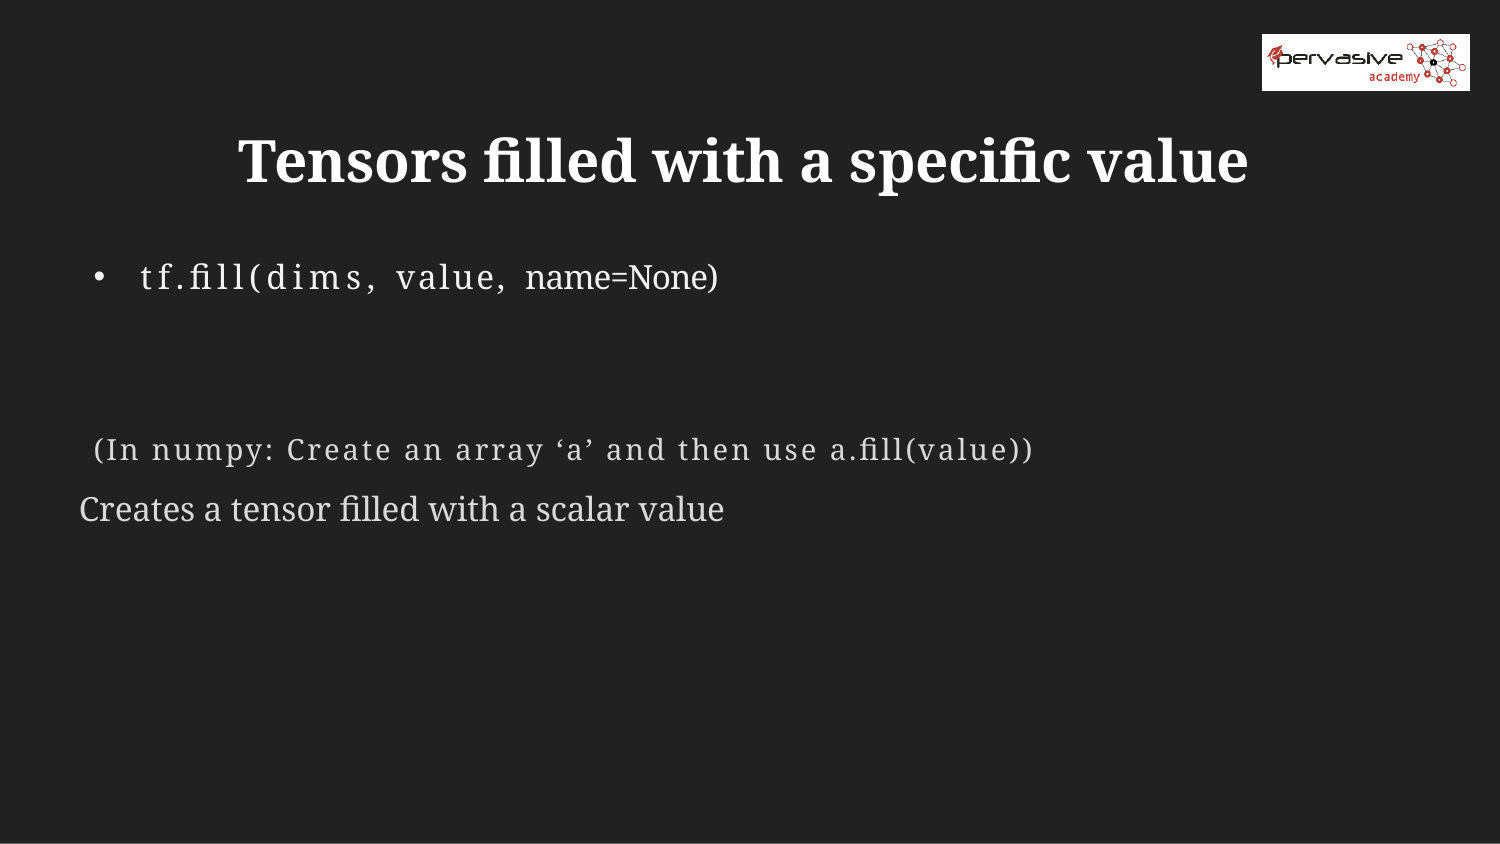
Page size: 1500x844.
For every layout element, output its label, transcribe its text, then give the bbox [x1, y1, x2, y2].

text_box (In numpy: Create an array ‘a’ and then use a.fill(value)) [76, 423, 1267, 485]
title Tensors filled with a specific value [235, 121, 1267, 249]
picture [1262, 34, 1470, 91]
text_box tf.fill(dims, value, name=None) [76, 249, 1438, 346]
text_box Creates a tensor filled with a scalar value [76, 485, 1350, 528]
